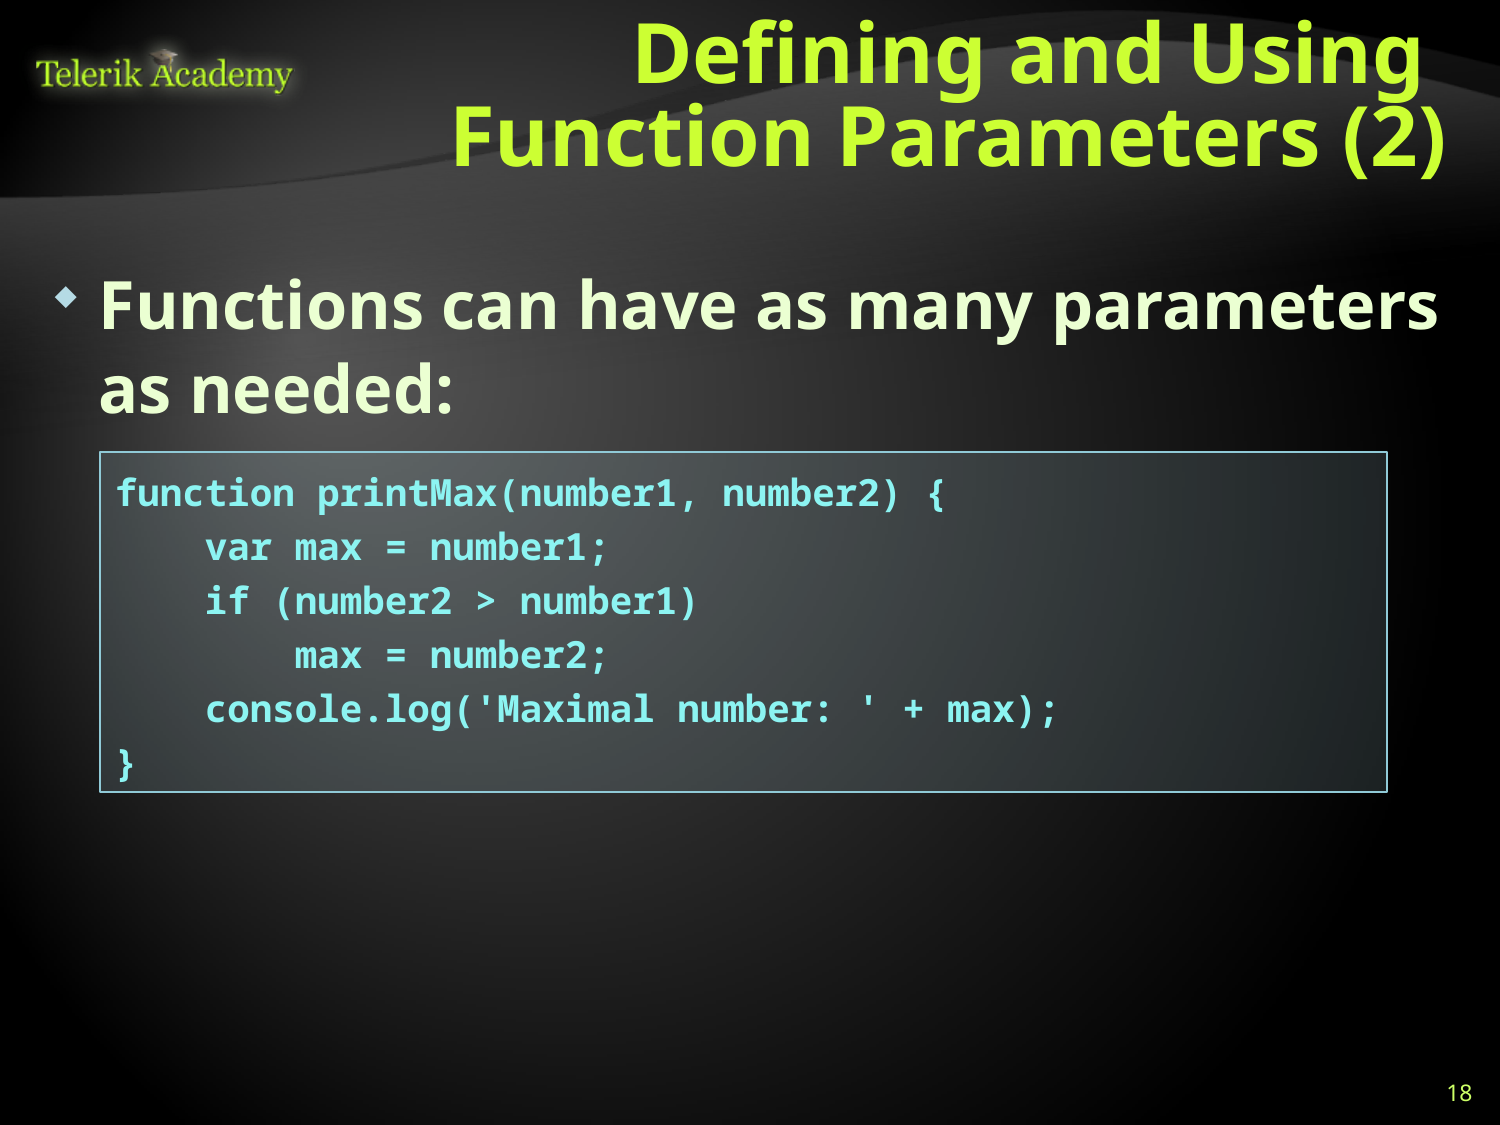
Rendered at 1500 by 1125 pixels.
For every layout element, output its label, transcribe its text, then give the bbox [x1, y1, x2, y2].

text_box function printMax(number1, number2) { var max = number1; if (number2 > number1) max = number2; console.log('Maximal number: ' + max); } [100, 451, 1388, 792]
list Functions can have as many parameters as needed: [37, 251, 1463, 440]
slide_number 18 [1412, 1074, 1488, 1113]
picture [0, 0, 1500, 1125]
title Defining and Using Function Parameters (2) [300, 24, 1463, 175]
